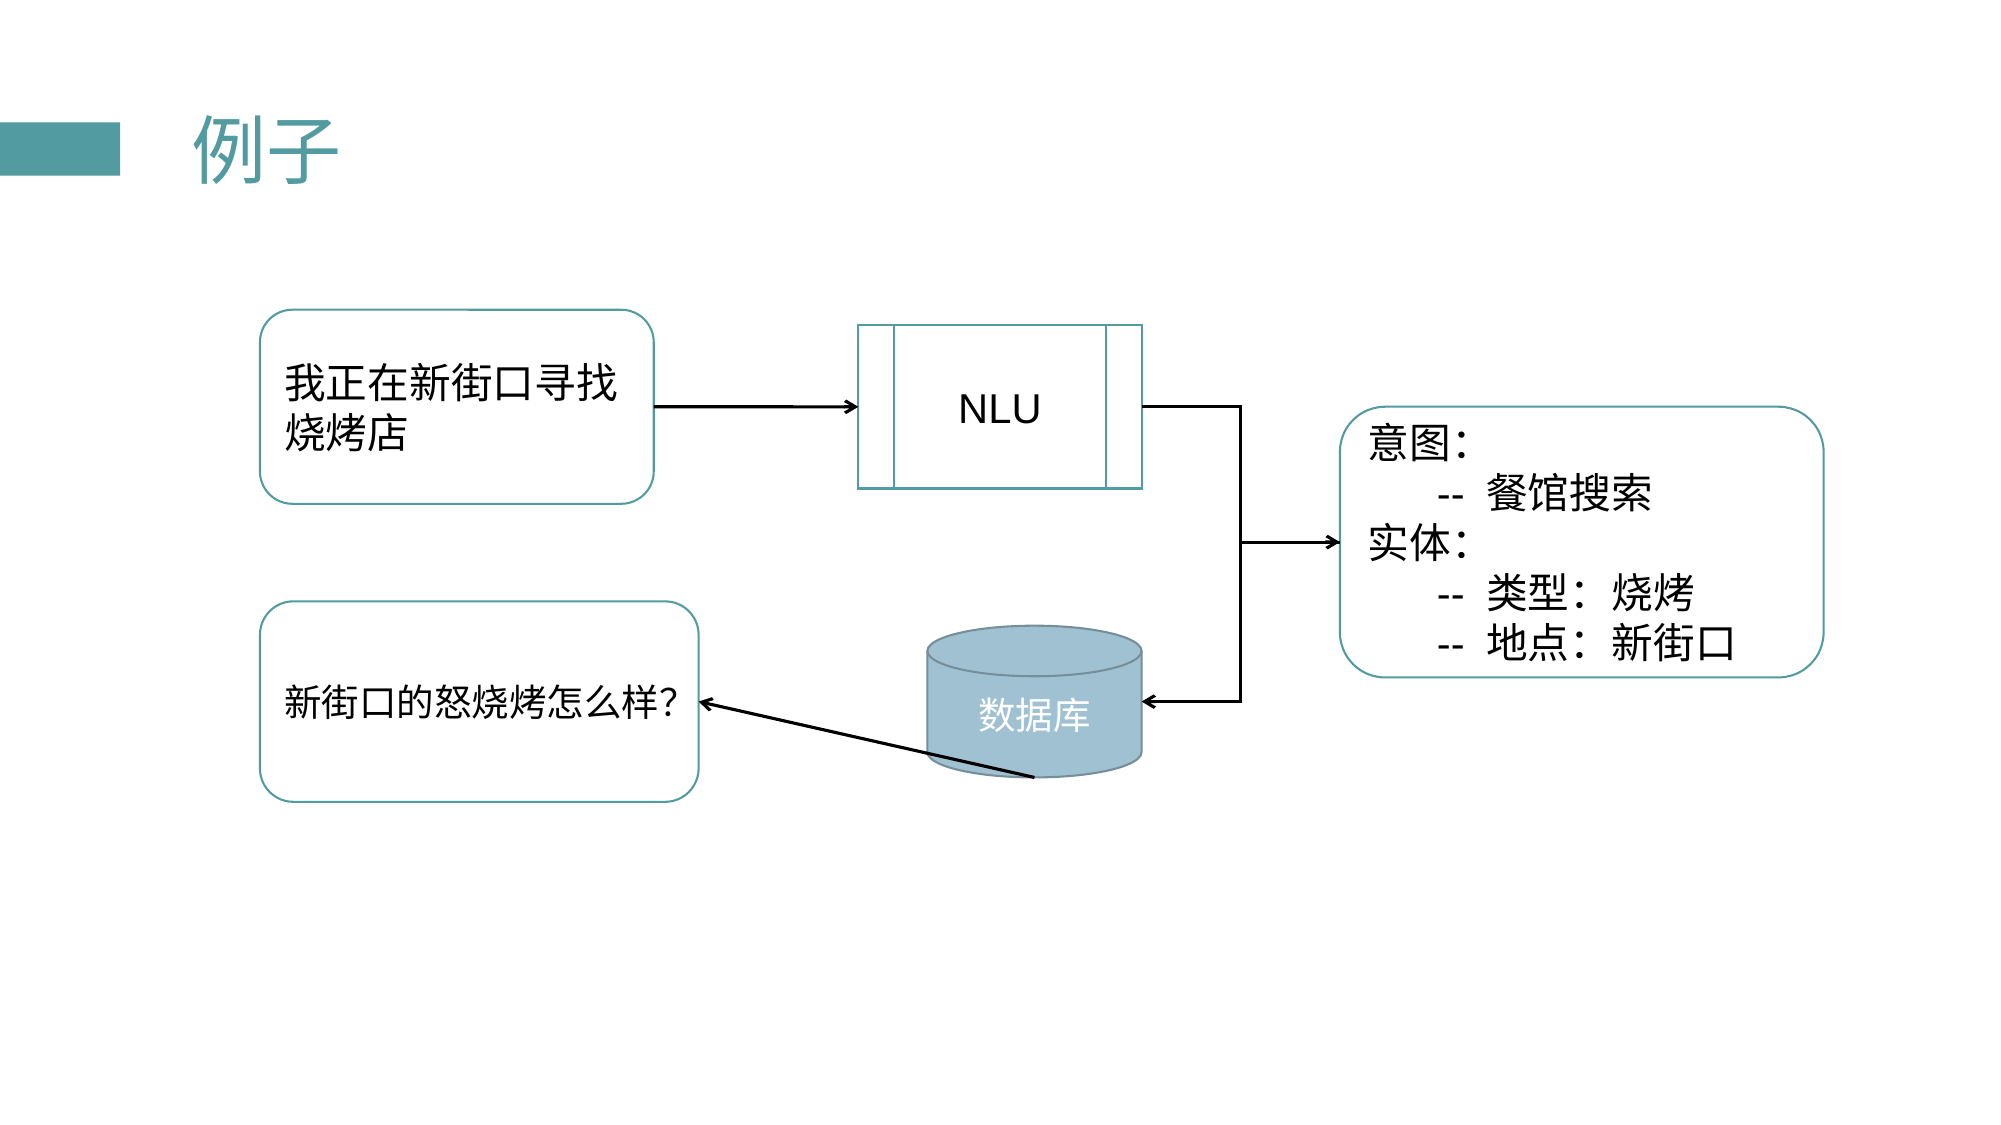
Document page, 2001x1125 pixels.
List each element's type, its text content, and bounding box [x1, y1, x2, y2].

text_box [1141, 542, 1340, 702]
text_box [0, 121, 121, 177]
text_box NLU [857, 324, 1143, 490]
text_box 我正在新街口寻找烧烤店 [258, 308, 655, 505]
text_box 新街口的怒烧烤怎么样？ [258, 600, 700, 803]
text_box 数据库 [926, 624, 1143, 779]
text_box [1141, 406, 1340, 542]
text_box 例子 [176, 65, 1824, 233]
text_box 意图： -- 餐馆搜索 实体： -- 类型：烧烤 -- 地点：新街口 [1340, 405, 1825, 679]
